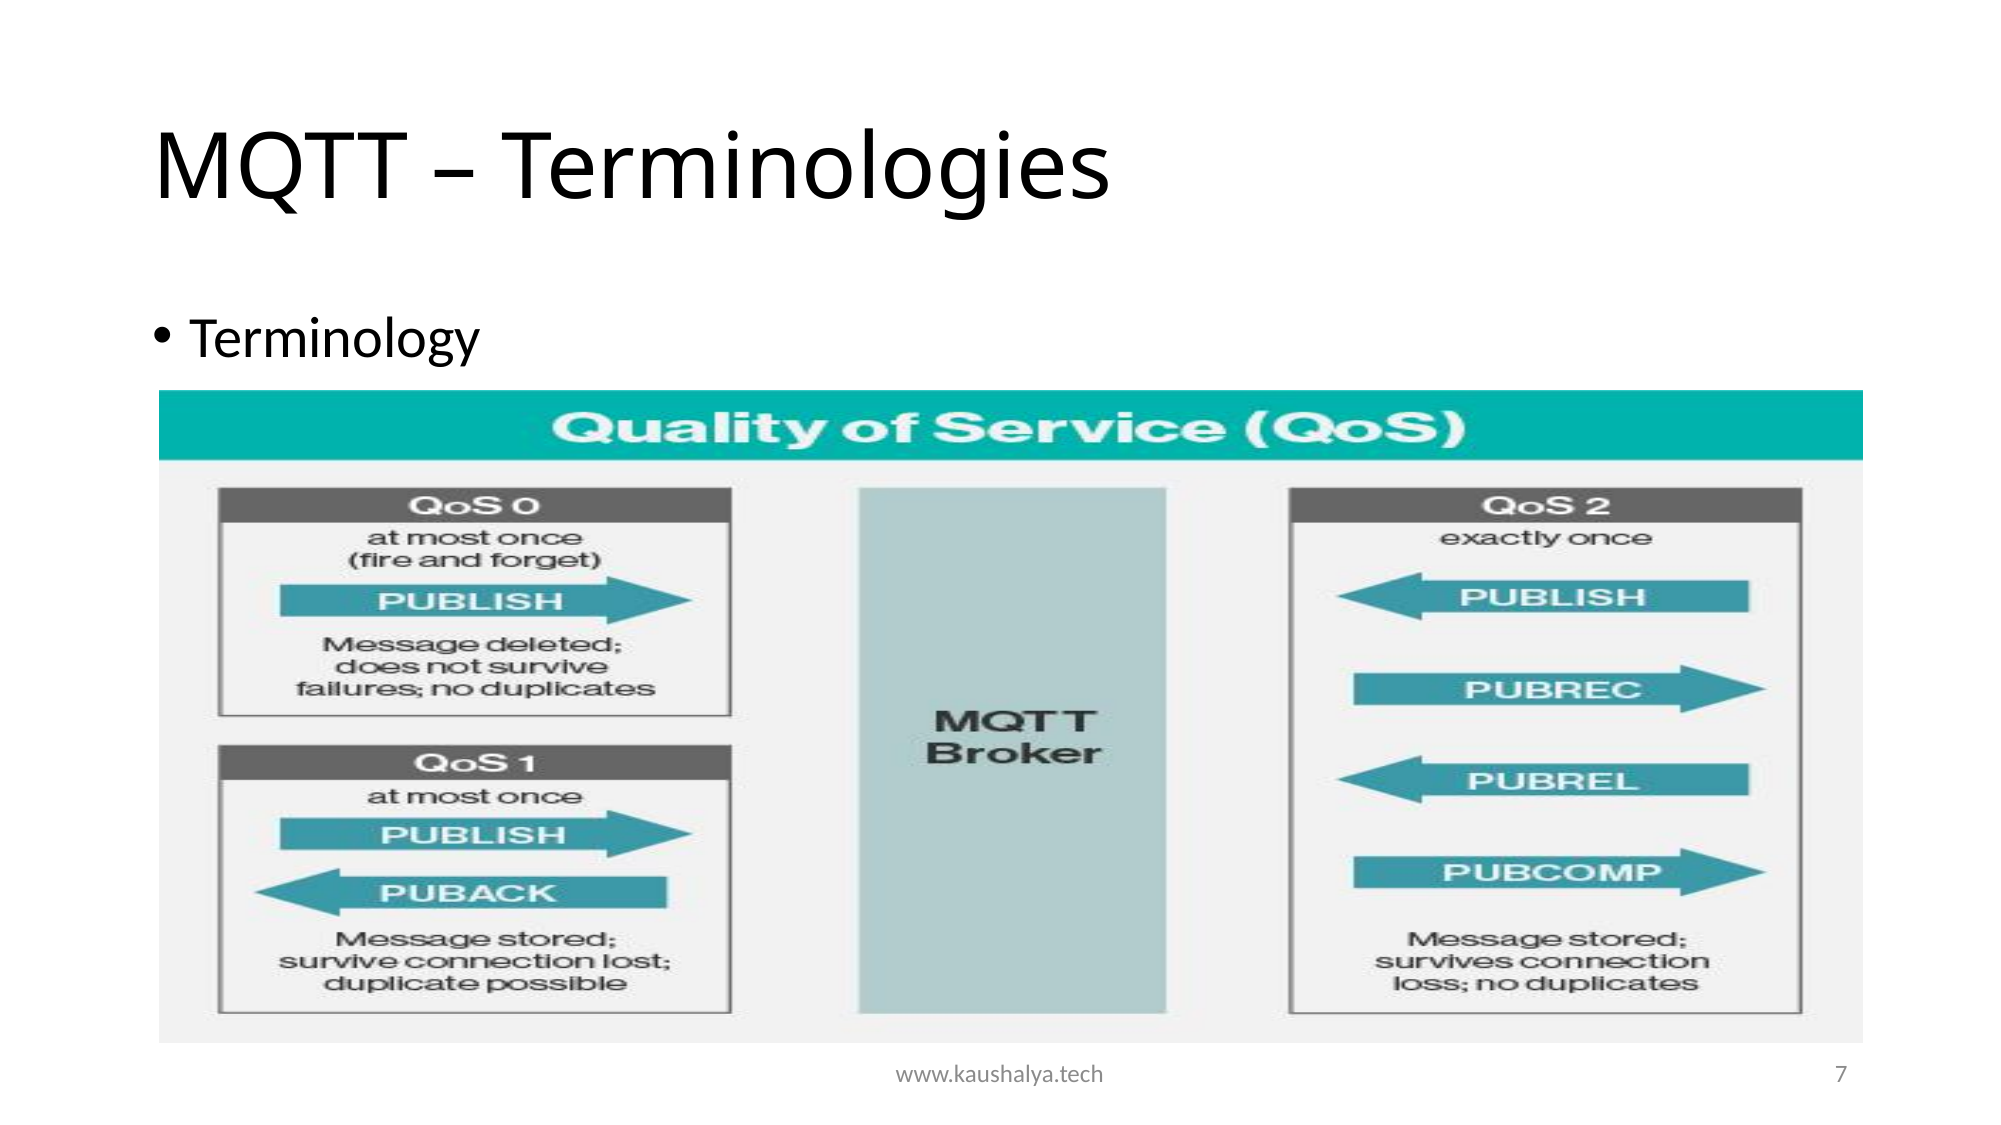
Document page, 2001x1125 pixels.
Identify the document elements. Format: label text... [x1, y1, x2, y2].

slide_number 7 [1412, 1043, 1863, 1103]
list Terminology [137, 299, 1863, 1014]
footer www.kaushalya.tech [662, 1043, 1338, 1103]
picture [159, 390, 1863, 1043]
title MQTT – Terminologies [137, 59, 1863, 278]
